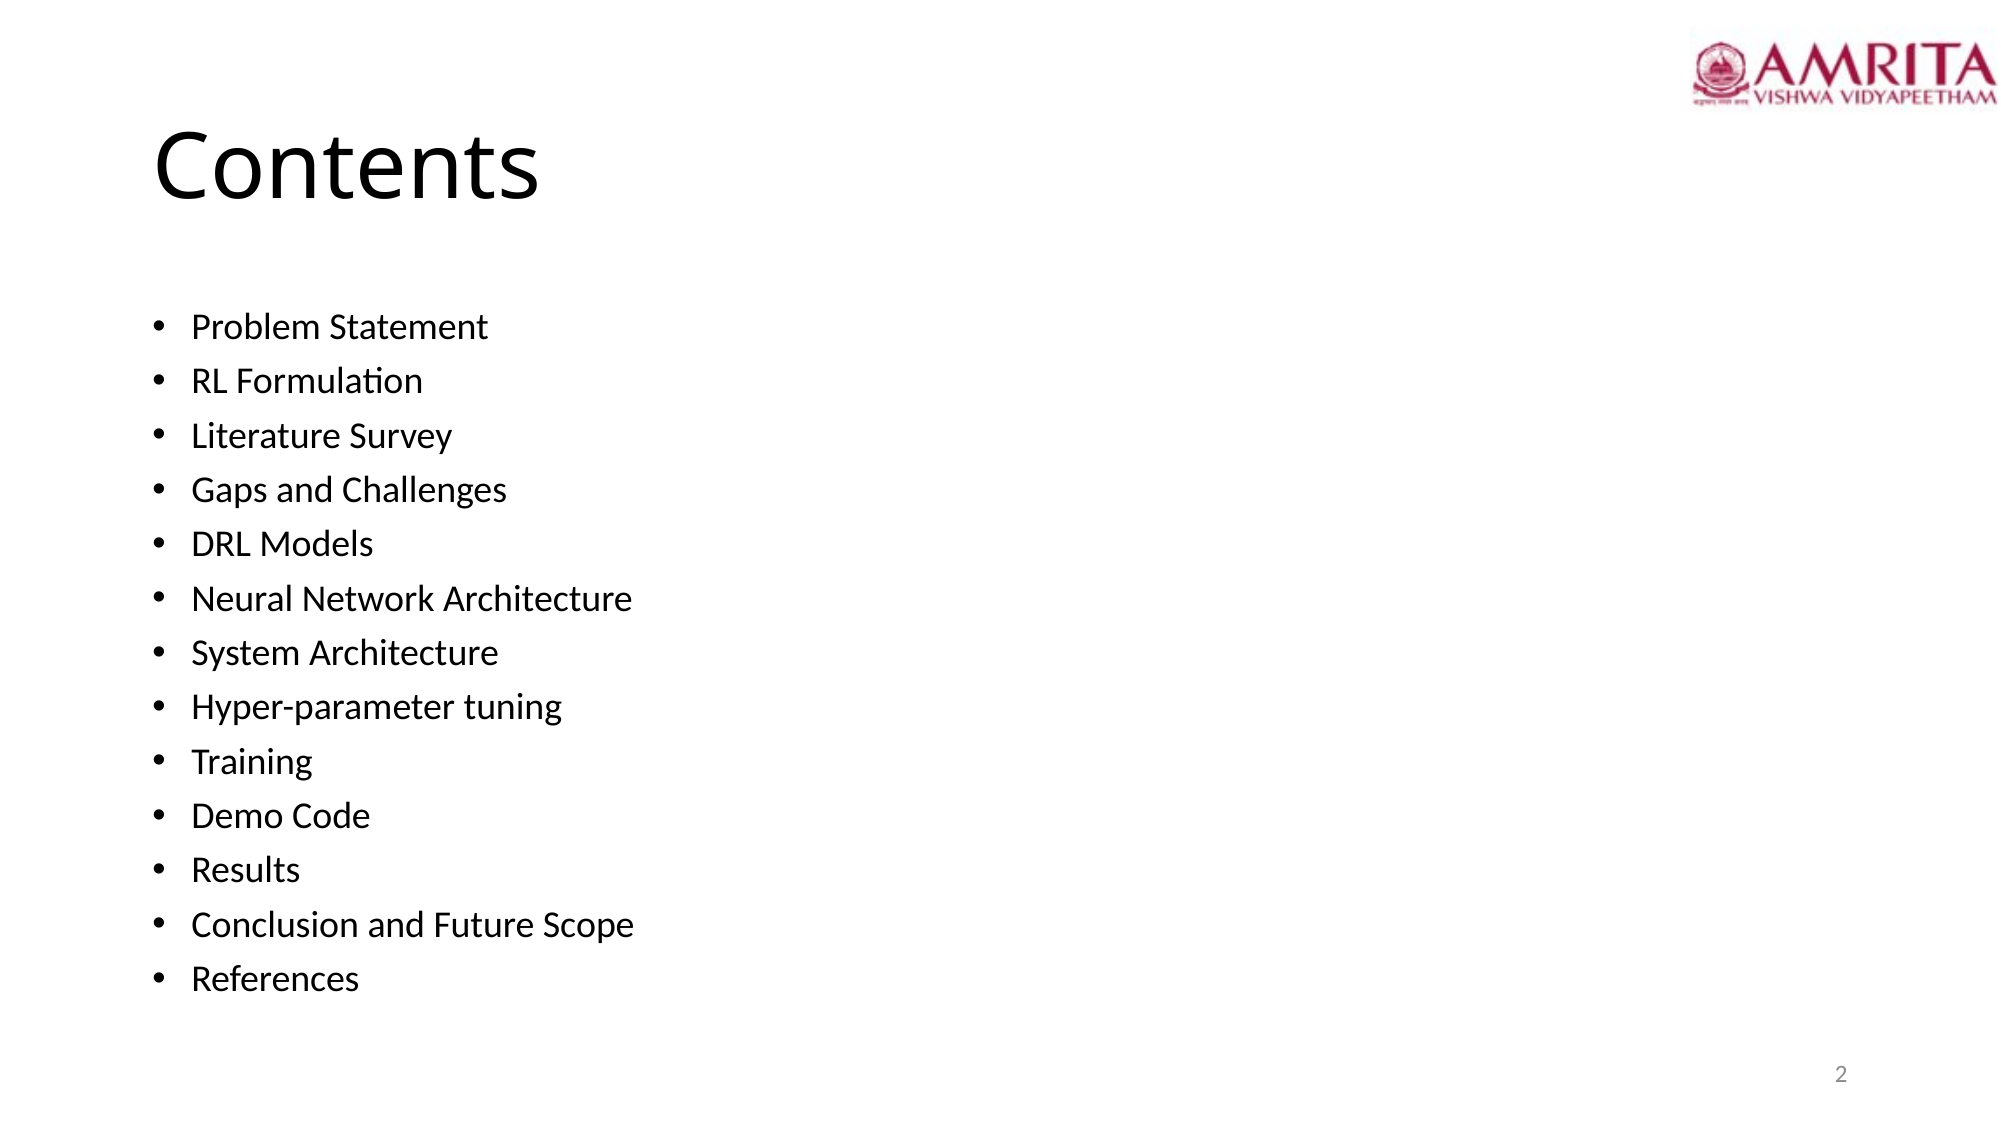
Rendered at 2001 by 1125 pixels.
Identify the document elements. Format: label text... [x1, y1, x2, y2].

title Contents [137, 59, 1863, 278]
slide_number 2 [1412, 1042, 1863, 1103]
list Problem Statement RL Formulation Literature Survey Gaps and Challenges DRL Models Neural Network Architecture System Architecture Hyper-parameter tuning Training Demo Code Results Conclusion and Future Scope References [137, 299, 1863, 1014]
picture [1690, 0, 2000, 149]
